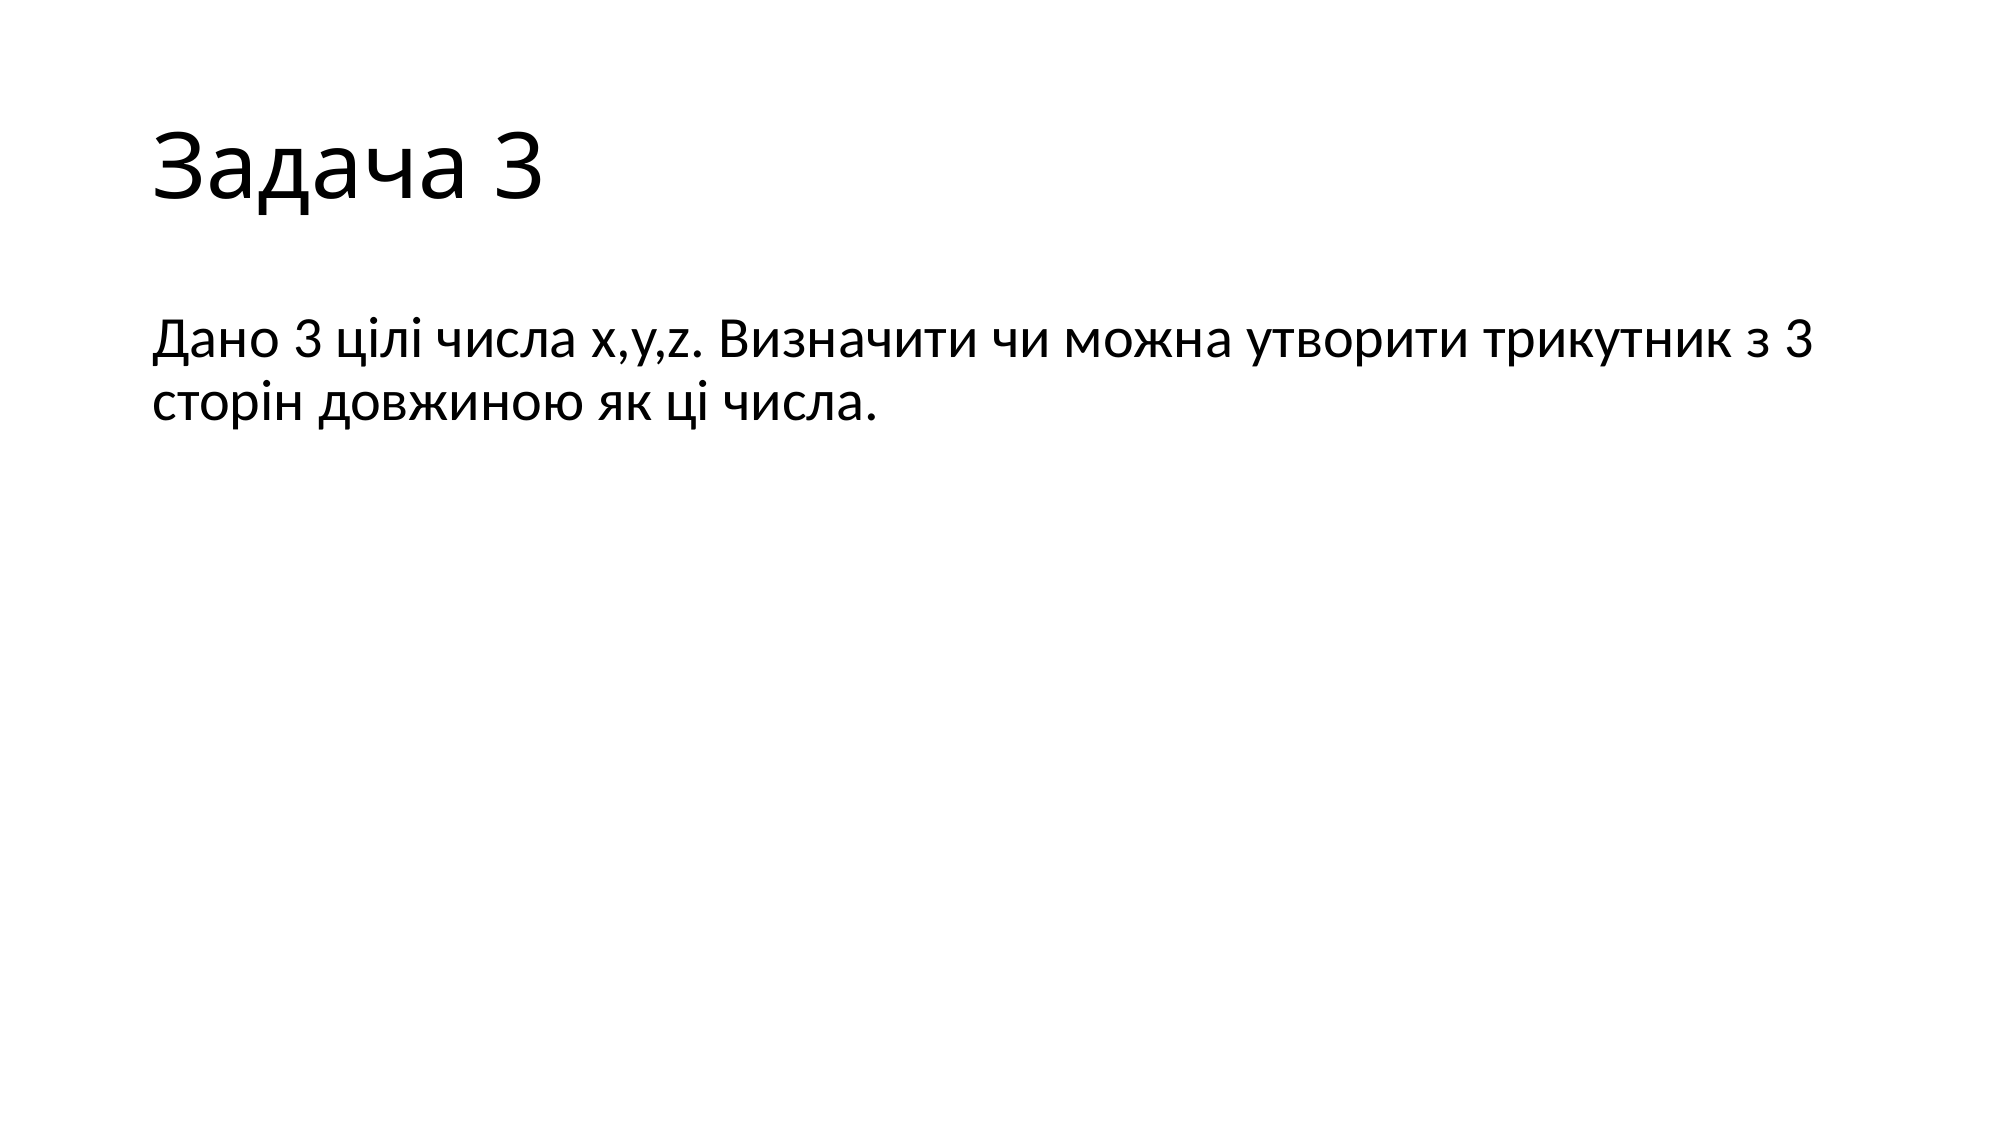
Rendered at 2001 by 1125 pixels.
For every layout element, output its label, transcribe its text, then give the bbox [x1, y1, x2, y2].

list Дано 3 цілі числа x,y,z. Визначити чи можна утворити трикутник з 3 сторін довжиною як ці числа. [137, 299, 1863, 1014]
title Задача 3 [137, 59, 1863, 278]
